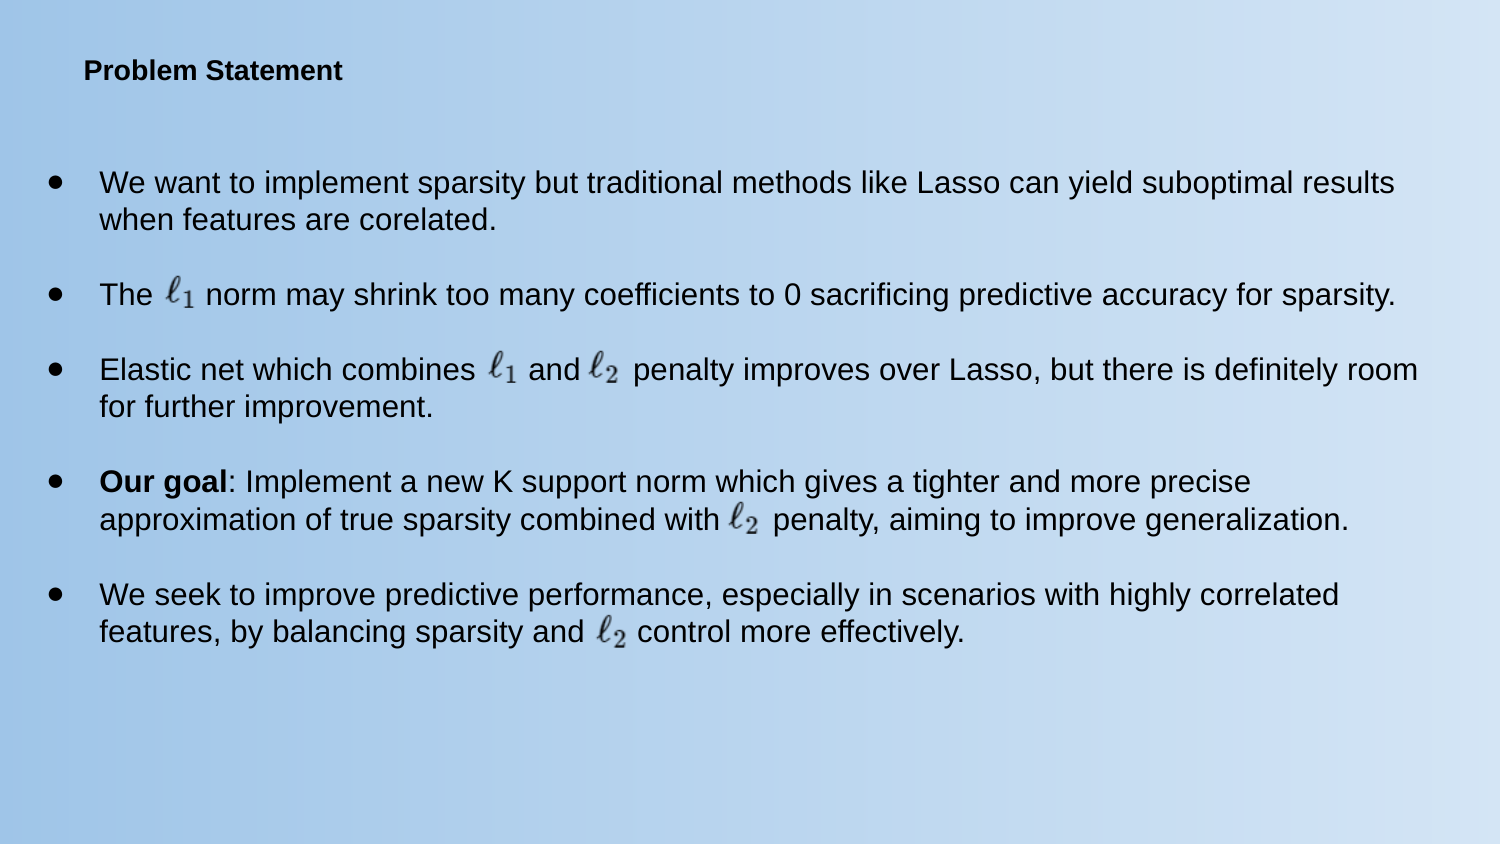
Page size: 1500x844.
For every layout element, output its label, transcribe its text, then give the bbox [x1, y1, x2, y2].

text_box We want to implement sparsity but traditional methods like Lasso can yield suboptimal results when features are corelated. The norm may shrink too many coefficients to 0 sacrificing predictive accuracy for sparsity. Elastic net which combines and penalty improves over Lasso, but there is definitely room for further improvement. Our goal: Implement a new K support norm which gives a tighter and more precise approximation of true sparsity combined with penalty, aiming to improve generalization. We seek to improve predictive performance, especially in scenarios with highly correlated features, by balancing sparsity and control more effectively. [9, 146, 1438, 824]
title Problem Statement [68, 39, 1467, 134]
picture [592, 607, 631, 656]
picture [162, 268, 200, 317]
picture [484, 343, 523, 392]
picture [584, 343, 623, 392]
picture [725, 494, 763, 543]
